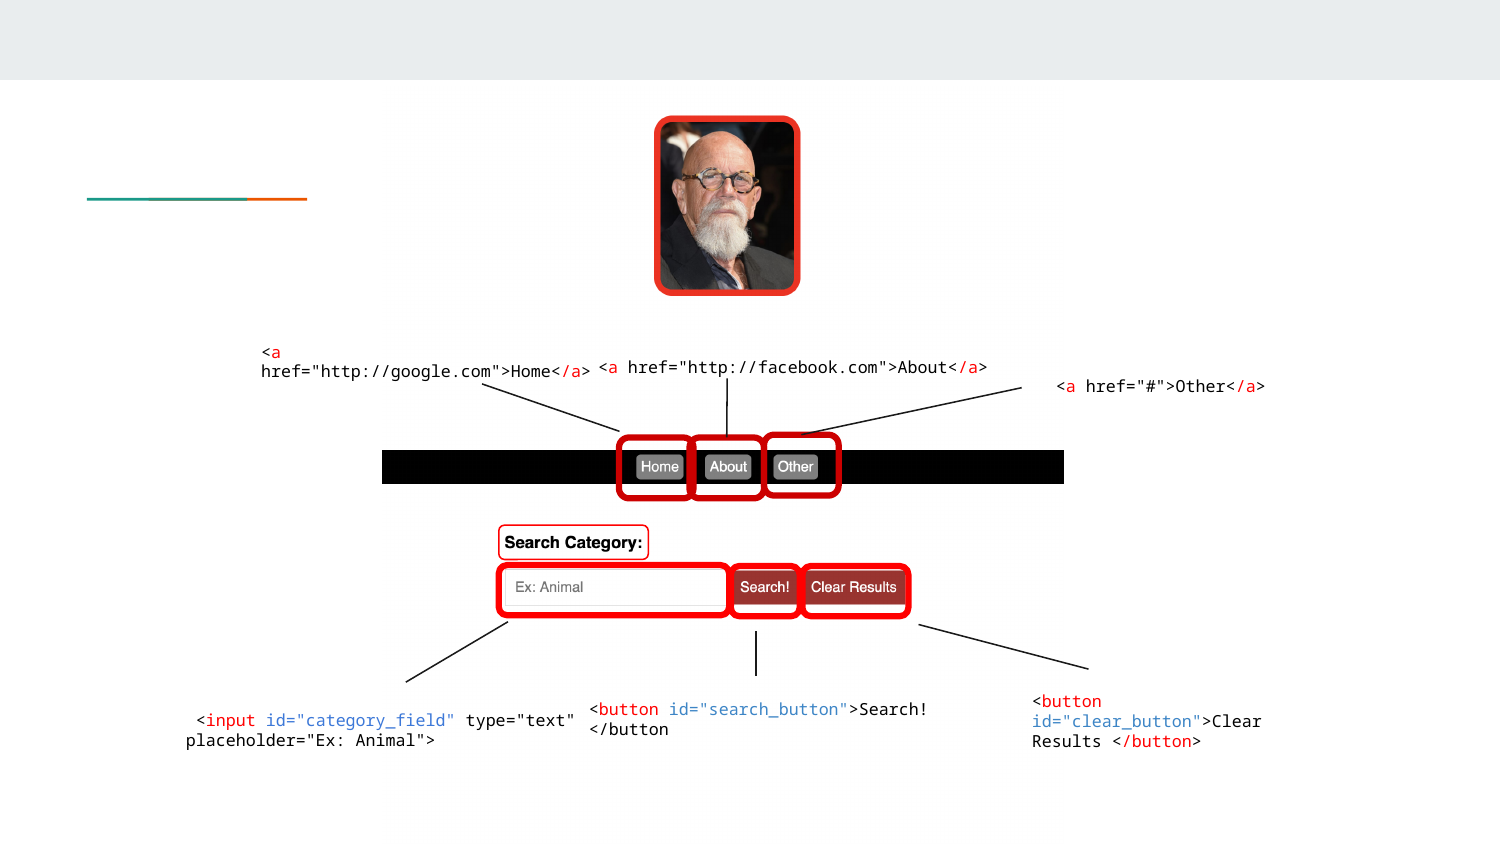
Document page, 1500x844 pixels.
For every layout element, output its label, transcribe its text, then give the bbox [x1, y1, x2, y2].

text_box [800, 387, 1022, 435]
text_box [918, 624, 1089, 670]
text_box <a href="http://google.com">Home</a> [246, 326, 376, 377]
picture [381, 86, 1064, 844]
text_box <a href="#">Other</a> [1069, 360, 1319, 401]
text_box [481, 383, 620, 432]
text_box <button id="clear_button">Clear Results </button> [1069, 675, 1334, 710]
text_box <input id="category_field" type="text" placeholder="Ex: Animal"> [170, 695, 376, 740]
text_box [405, 621, 509, 683]
